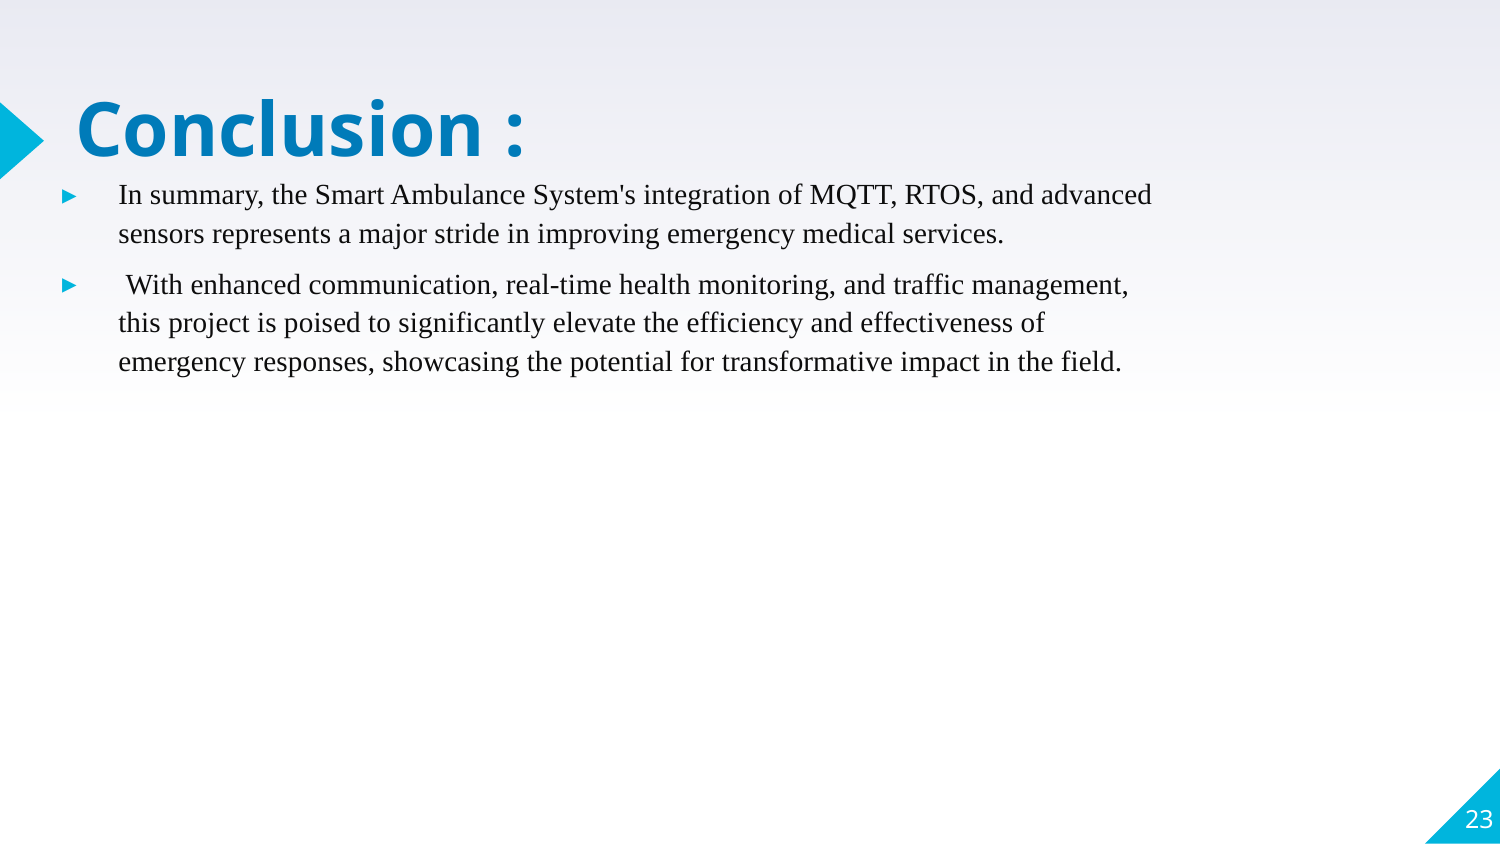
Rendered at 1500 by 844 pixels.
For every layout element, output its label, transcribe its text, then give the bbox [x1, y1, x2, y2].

slide_number 23 [1418, 760, 1494, 838]
list In summary, the Smart Ambulance System's integration of MQTT, RTOS, and advanced sensors represents a major stride in improving emergency medical services. With enhanced communication, real-time health monitoring, and traffic management, this project is poised to significantly elevate the efficiency and effectiveness of emergency responses, showcasing the potential for transformative impact in the field. [43, 172, 1161, 780]
title Conclusion : [75, 99, 1130, 172]
